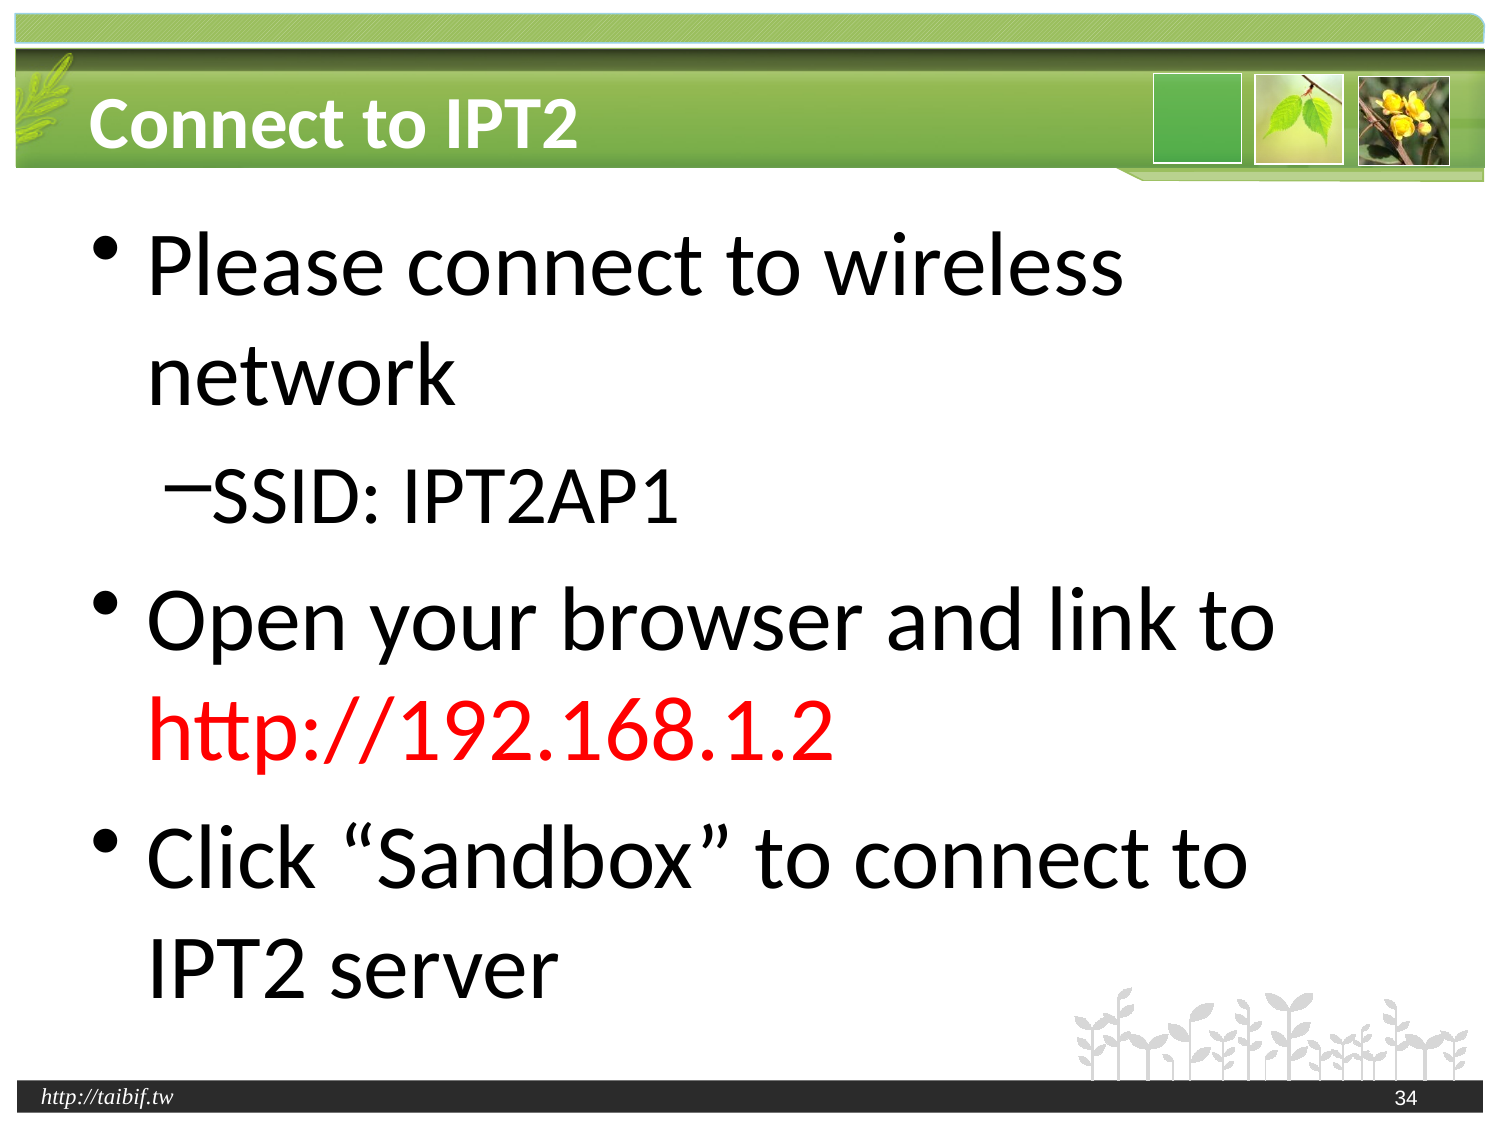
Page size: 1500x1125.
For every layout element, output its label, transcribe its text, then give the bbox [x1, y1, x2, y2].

list Please connect to wireless network SSID: IPT2AP1 Open your browser and link to http://192.168.1.2 Click “Sandbox” to connect to IPT2 server [75, 196, 1425, 1030]
slide_number 34 [1167, 1077, 1433, 1125]
picture [16, 49, 1485, 168]
title Connect to IPT2 [75, 66, 1138, 168]
